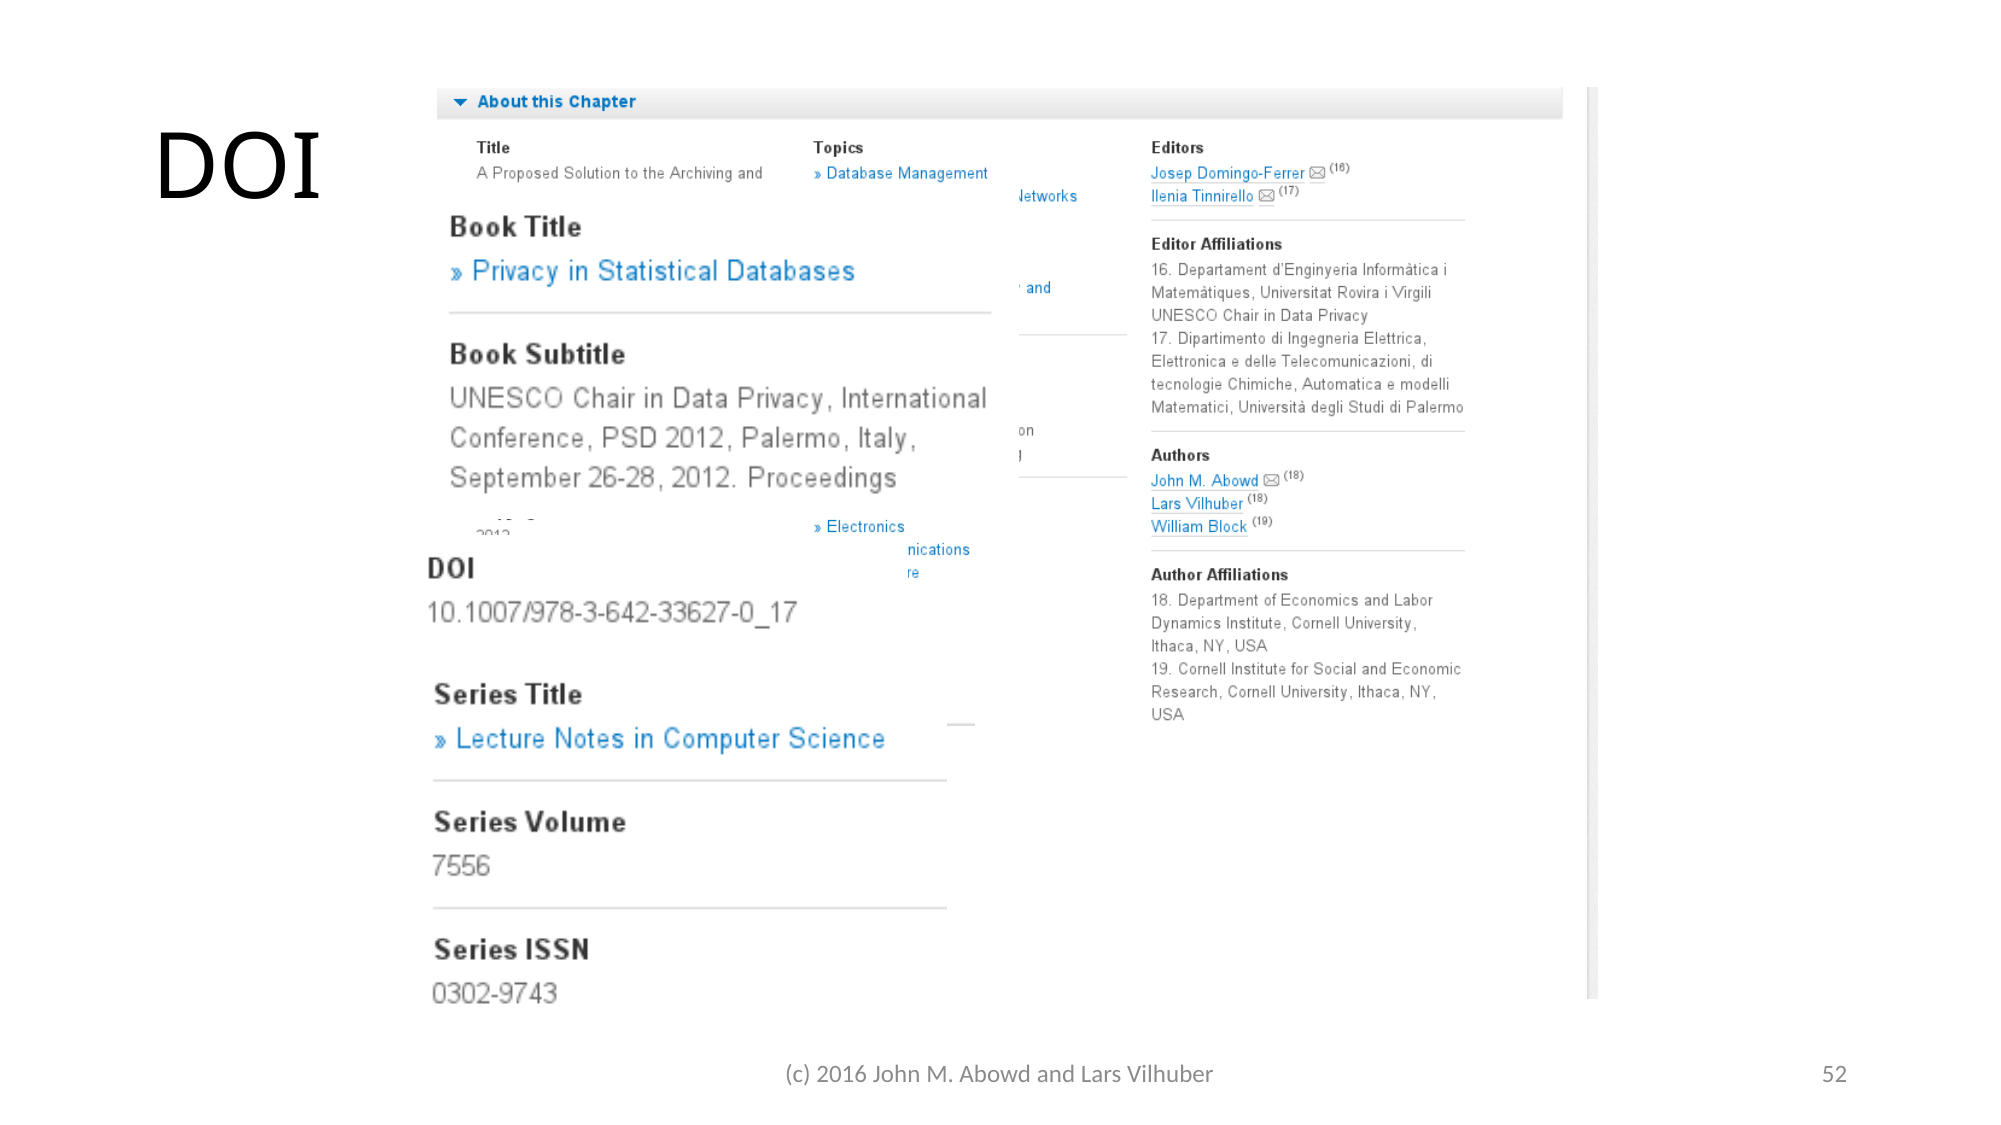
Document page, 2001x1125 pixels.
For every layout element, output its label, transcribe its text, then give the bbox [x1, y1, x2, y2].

slide_number 52 [1412, 1042, 1863, 1103]
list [437, 87, 1598, 1000]
title DOI [137, 59, 1863, 278]
picture [394, 535, 975, 1029]
picture [406, 187, 1019, 519]
footer (c) 2016 John M. Abowd and Lars Vilhuber [662, 1042, 1338, 1103]
